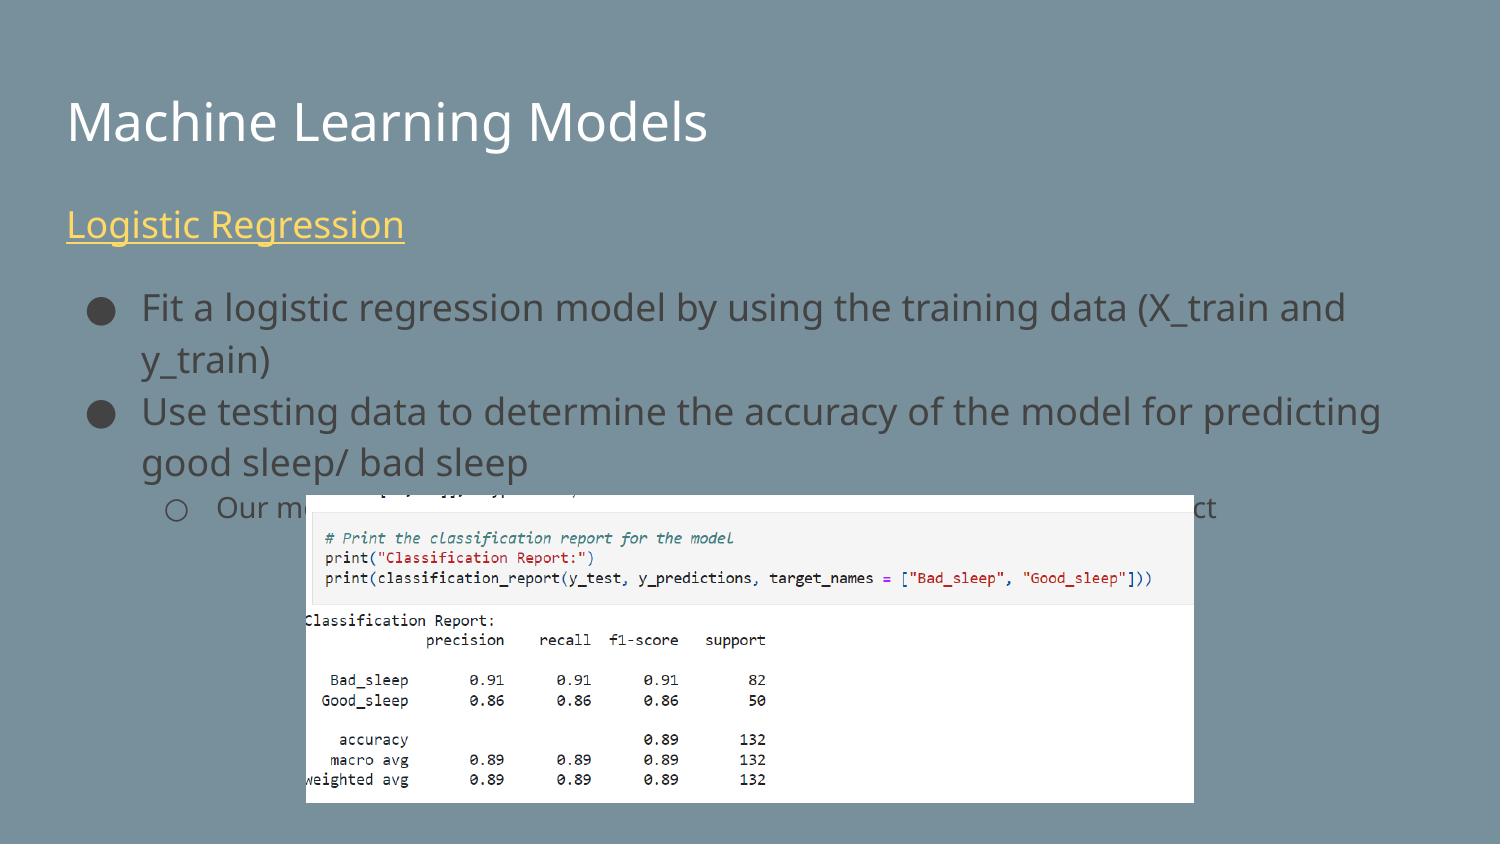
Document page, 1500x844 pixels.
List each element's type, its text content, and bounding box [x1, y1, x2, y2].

list Logistic Regression Fit a logistic regression model by using the training data (X_train and y_train) Use testing data to determine the accuracy of the model for predicting good sleep/ bad sleep Our model had a 89% accuracy rating - both labels have a positive impact [51, 178, 1449, 740]
title Machine Learning Models [51, 72, 1449, 167]
picture [305, 495, 1195, 803]
